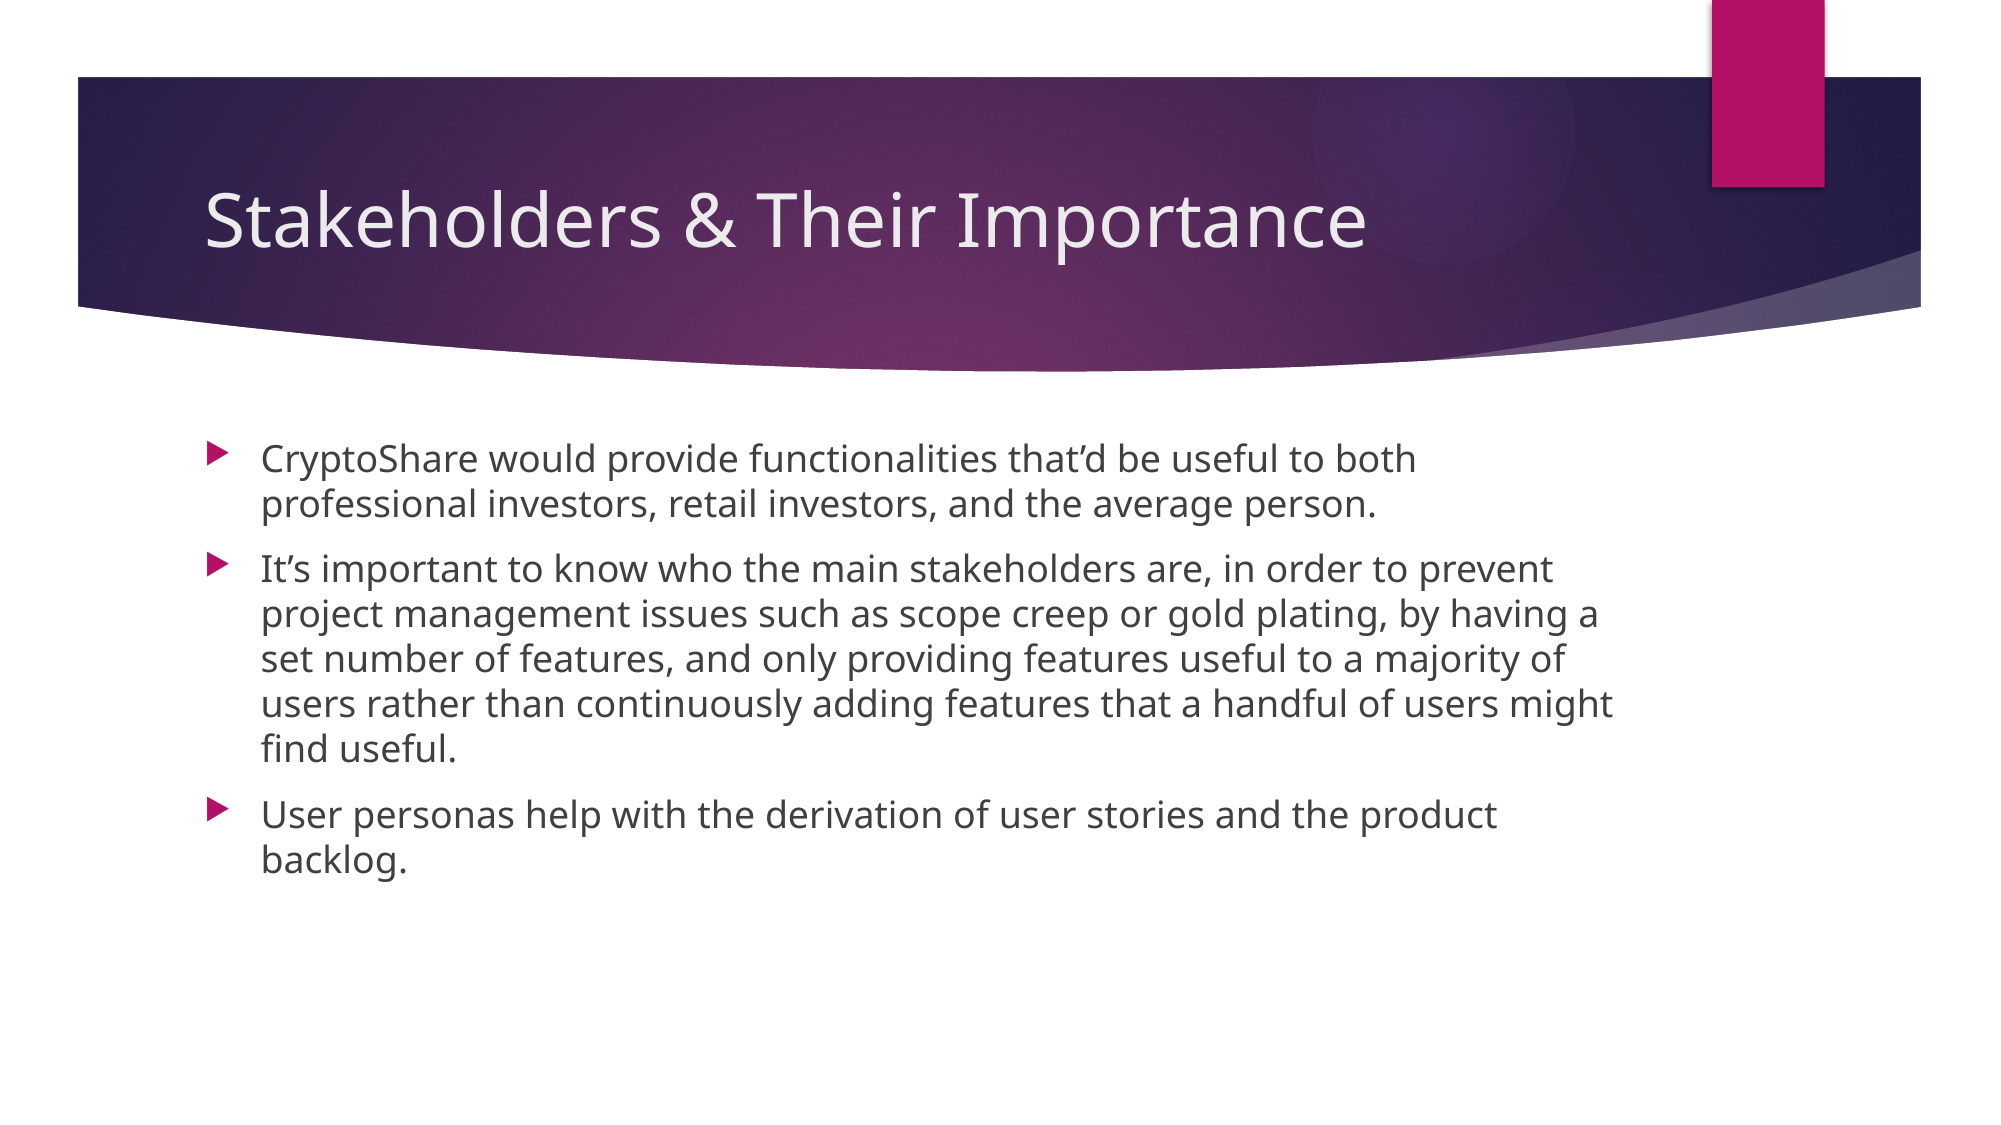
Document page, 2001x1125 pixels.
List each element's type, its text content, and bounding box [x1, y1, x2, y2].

title Stakeholders & Their Importance [189, 159, 1627, 276]
list CryptoShare would provide functionalities that’d be useful to both professional investors, retail investors, and the average person. It’s important to know who the main stakeholders are, in order to prevent project management issues such as scope creep or gold plating, by having a set number of features, and only providing features useful to a majority of users rather than continuously adding features that a handful of users might find useful. User personas help with the derivation of user stories and the product backlog. [189, 427, 1638, 988]
